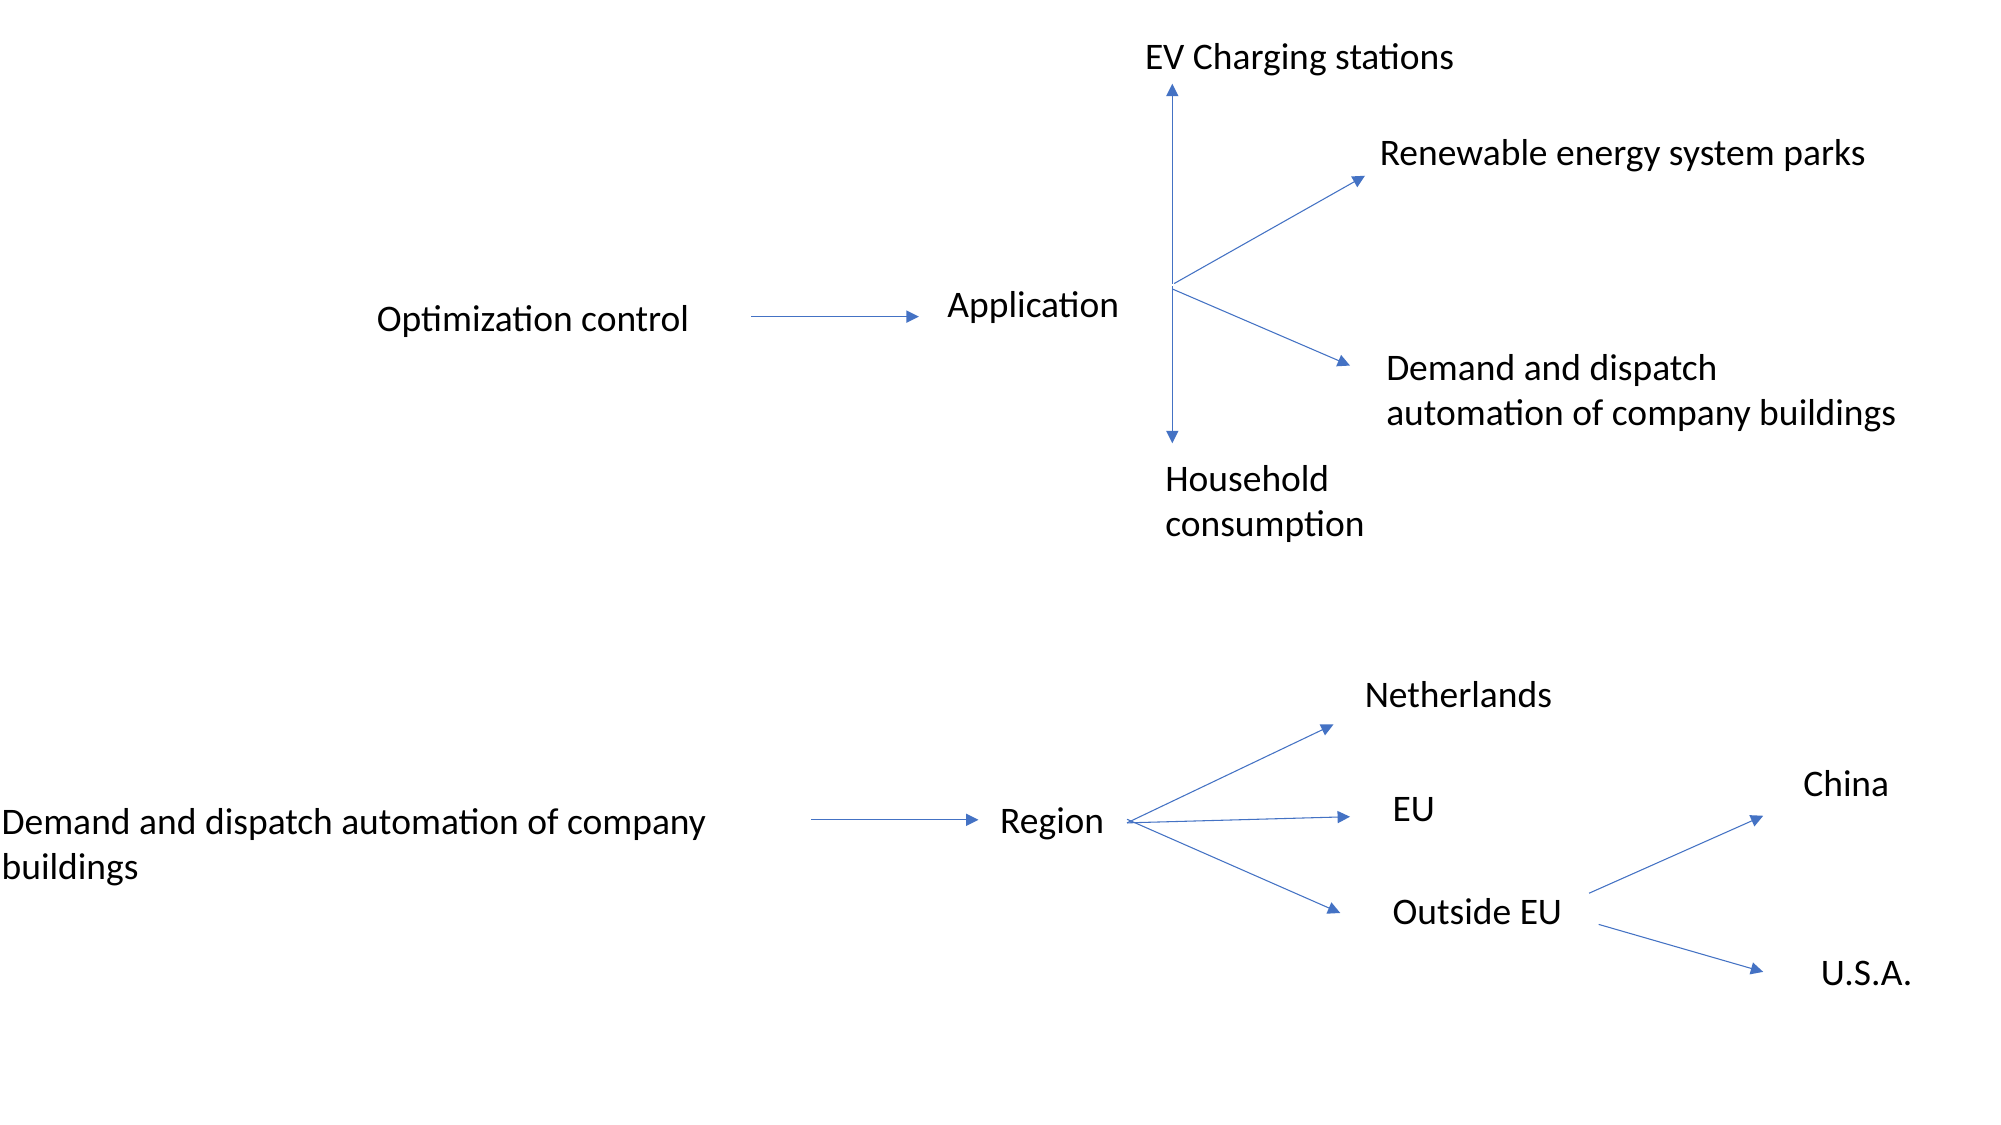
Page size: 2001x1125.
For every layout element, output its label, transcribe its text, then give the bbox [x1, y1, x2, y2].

text_box Region [985, 788, 1126, 848]
text_box EV Charging stations [1130, 24, 1490, 85]
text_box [1589, 815, 1764, 894]
text_box Demand and dispatch automation of company buildings [0, 789, 836, 895]
text_box China [1788, 751, 1996, 812]
text_box Household consumption [1150, 446, 1504, 551]
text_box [1126, 823, 1341, 914]
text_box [1172, 288, 1350, 366]
text_box Optimization control [362, 286, 849, 347]
text_box Application [932, 272, 1369, 333]
text_box EU [1377, 776, 1719, 837]
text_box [1126, 724, 1334, 816]
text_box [1126, 816, 1350, 823]
text_box Outside EU [1377, 880, 1642, 940]
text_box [1174, 175, 1365, 284]
text_box Renewable energy system parks [1365, 121, 1886, 181]
text_box Region [1334, 788, 1422, 848]
text_box Netherlands [1350, 663, 1734, 723]
text_box Demand and dispatch automation of company buildings [1371, 335, 1917, 440]
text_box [1598, 924, 1764, 972]
text_box U.S.A. [1806, 940, 1996, 1001]
